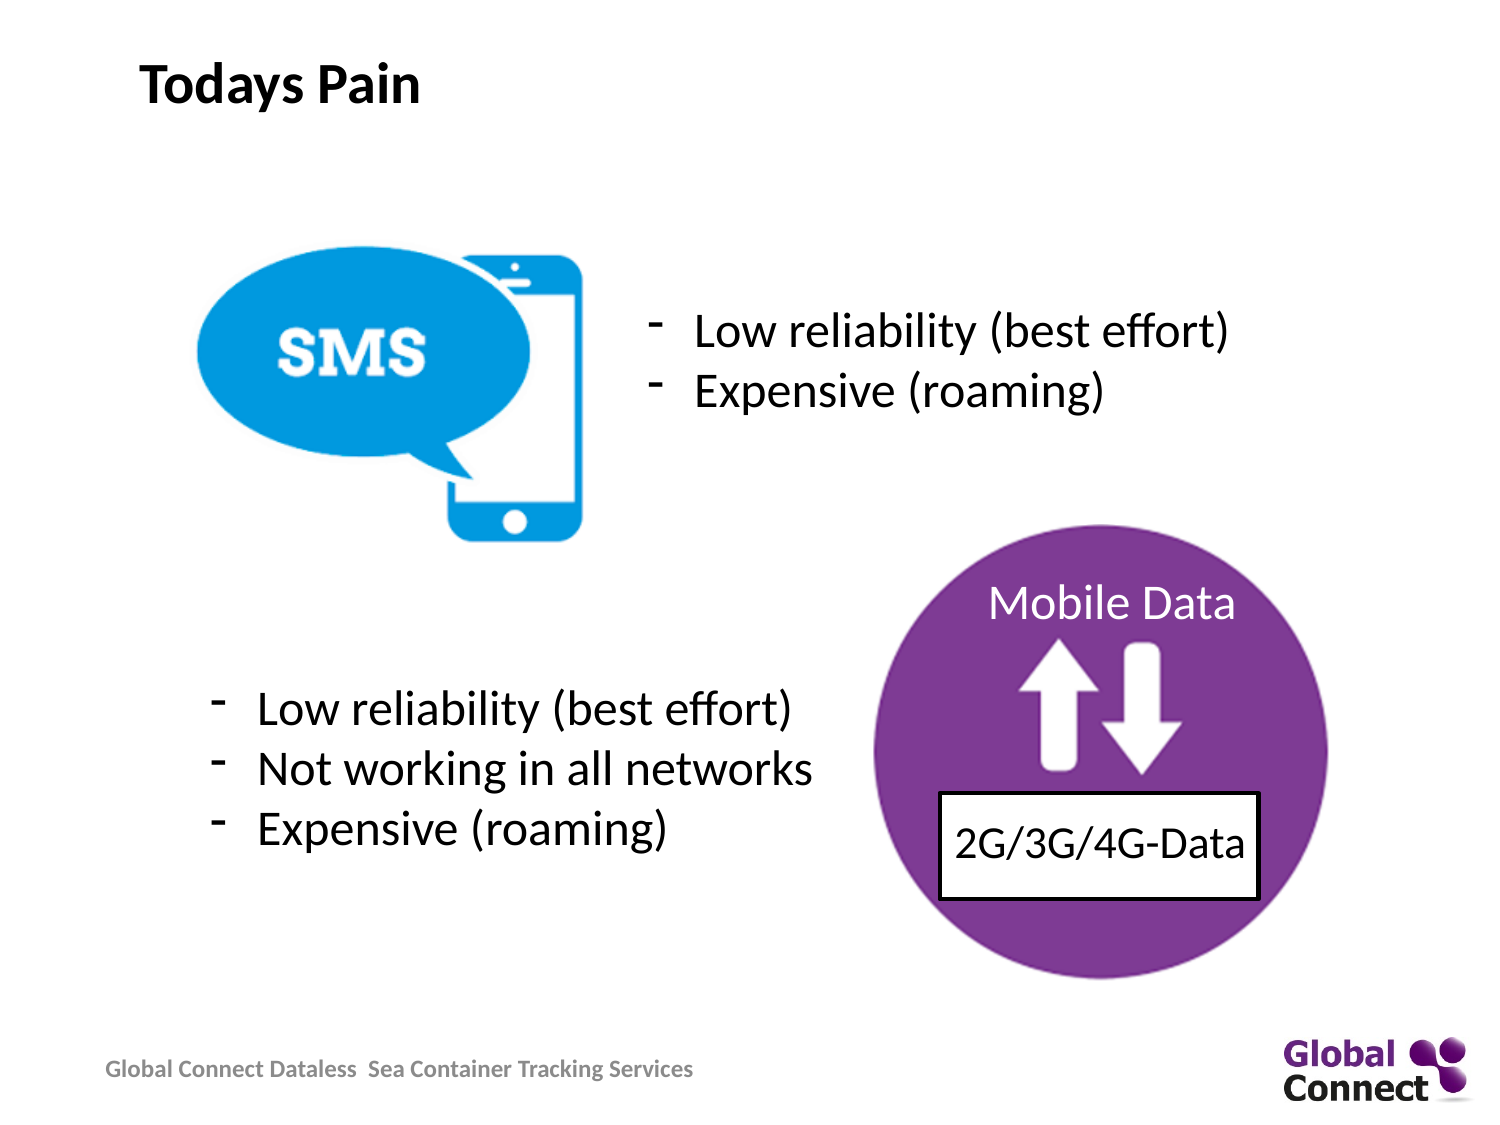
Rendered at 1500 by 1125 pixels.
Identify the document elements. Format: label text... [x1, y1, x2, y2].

footer Global Connect Dataless Sea Container Tracking Services [24, 1037, 775, 1098]
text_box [187, 237, 1283, 546]
picture [1284, 1037, 1475, 1103]
text_box Todays Pain [125, 37, 1050, 123]
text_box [195, 524, 1330, 982]
